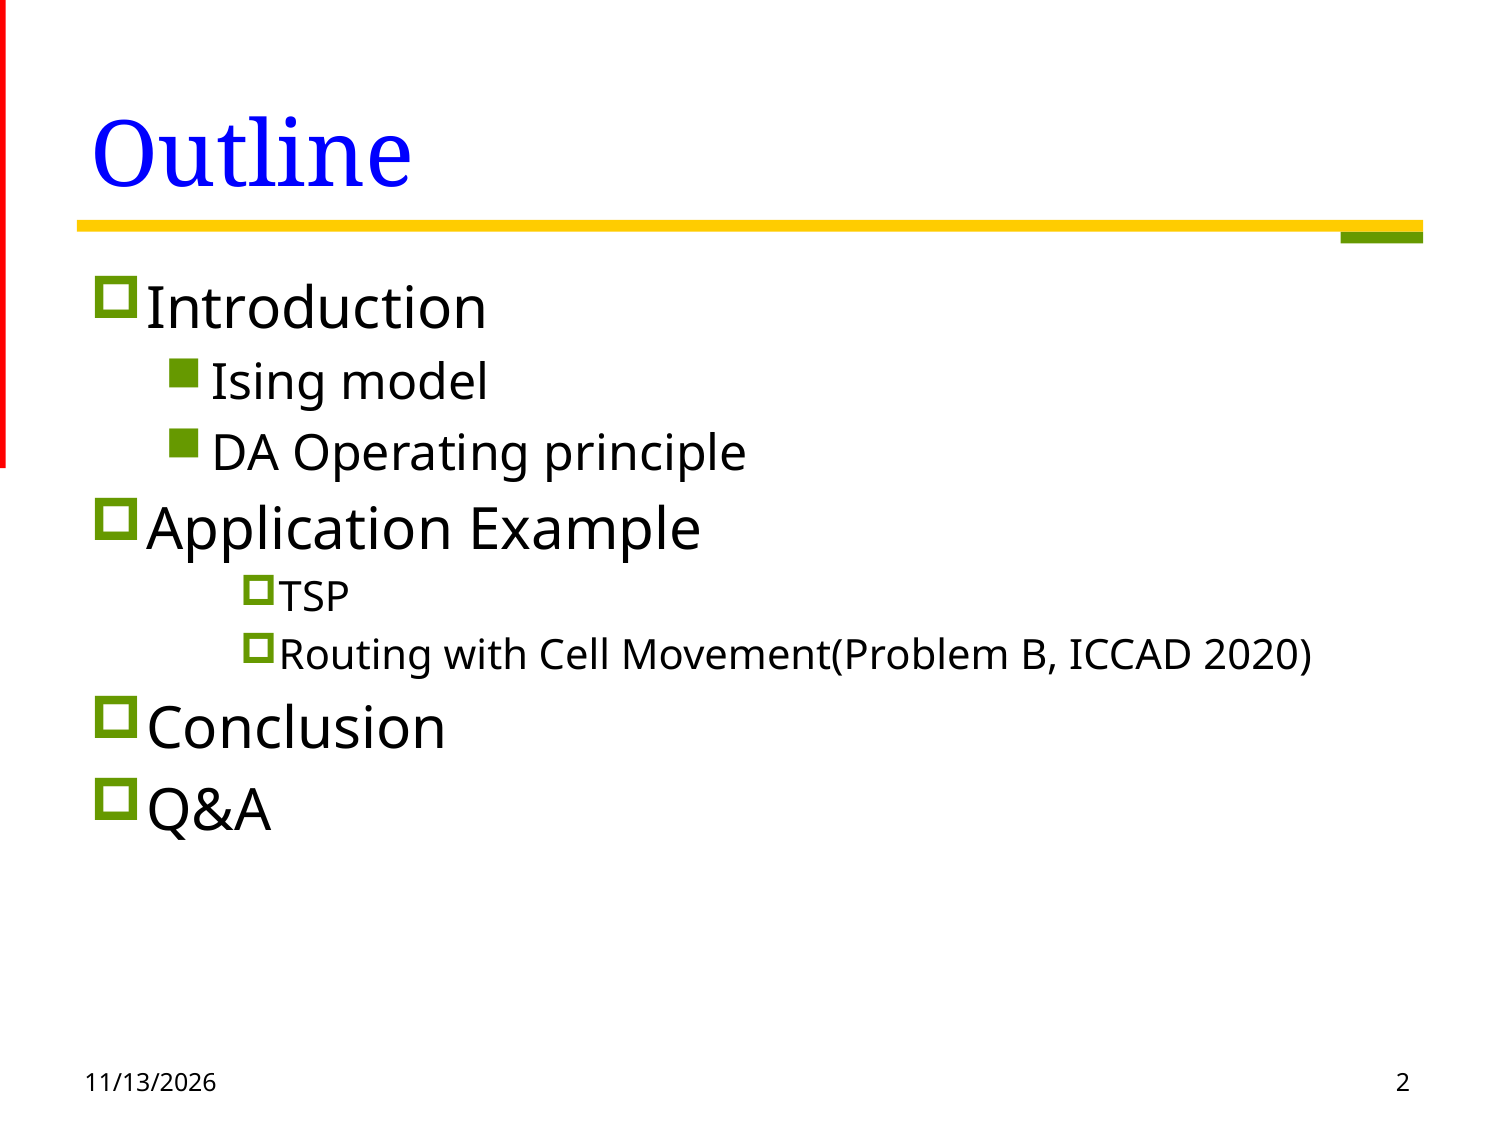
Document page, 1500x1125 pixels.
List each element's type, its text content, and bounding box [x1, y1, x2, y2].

title Outline [74, 24, 1426, 213]
slide_number 2 [1074, 1058, 1426, 1101]
list Introduction Ising model DA Operating principle Application Example TSP Routing with Cell Movement(Problem B, ICCAD 2020) Conclusion Q&A [74, 262, 1426, 1006]
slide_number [69, 1058, 420, 1101]
